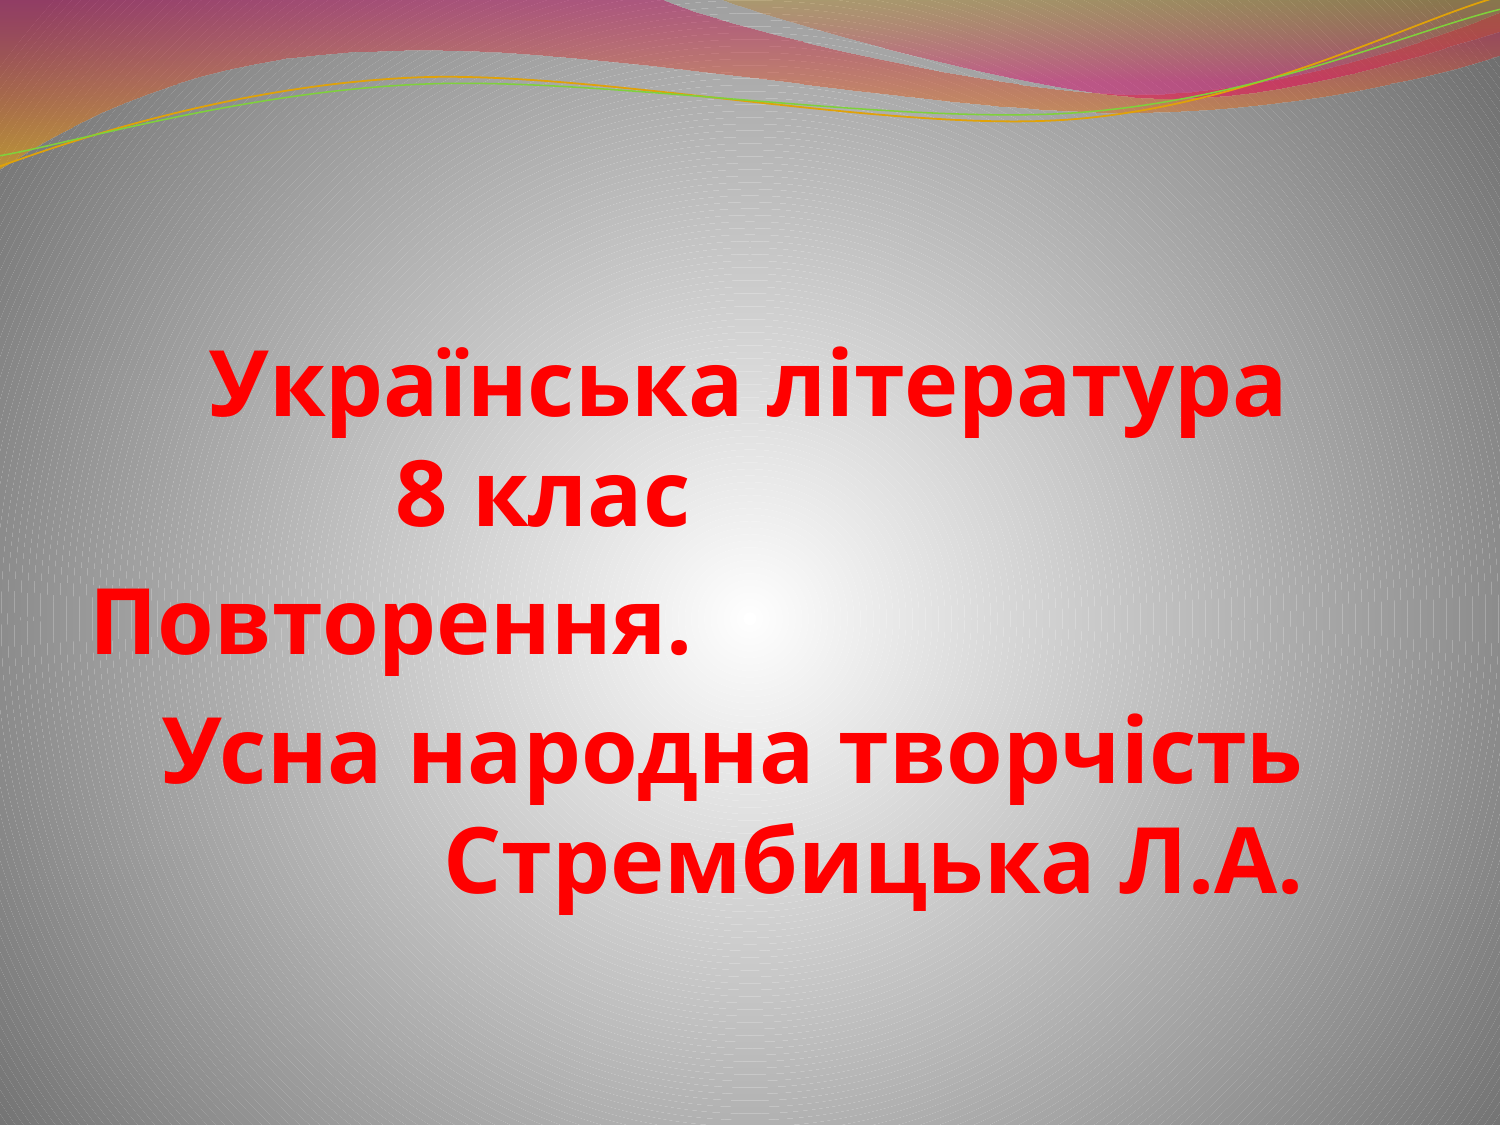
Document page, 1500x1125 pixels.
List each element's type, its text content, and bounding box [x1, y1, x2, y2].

list Українська література 8 клас Повторення. Усна народна творчість Стрембицька Л.А. [75, 317, 1425, 1038]
